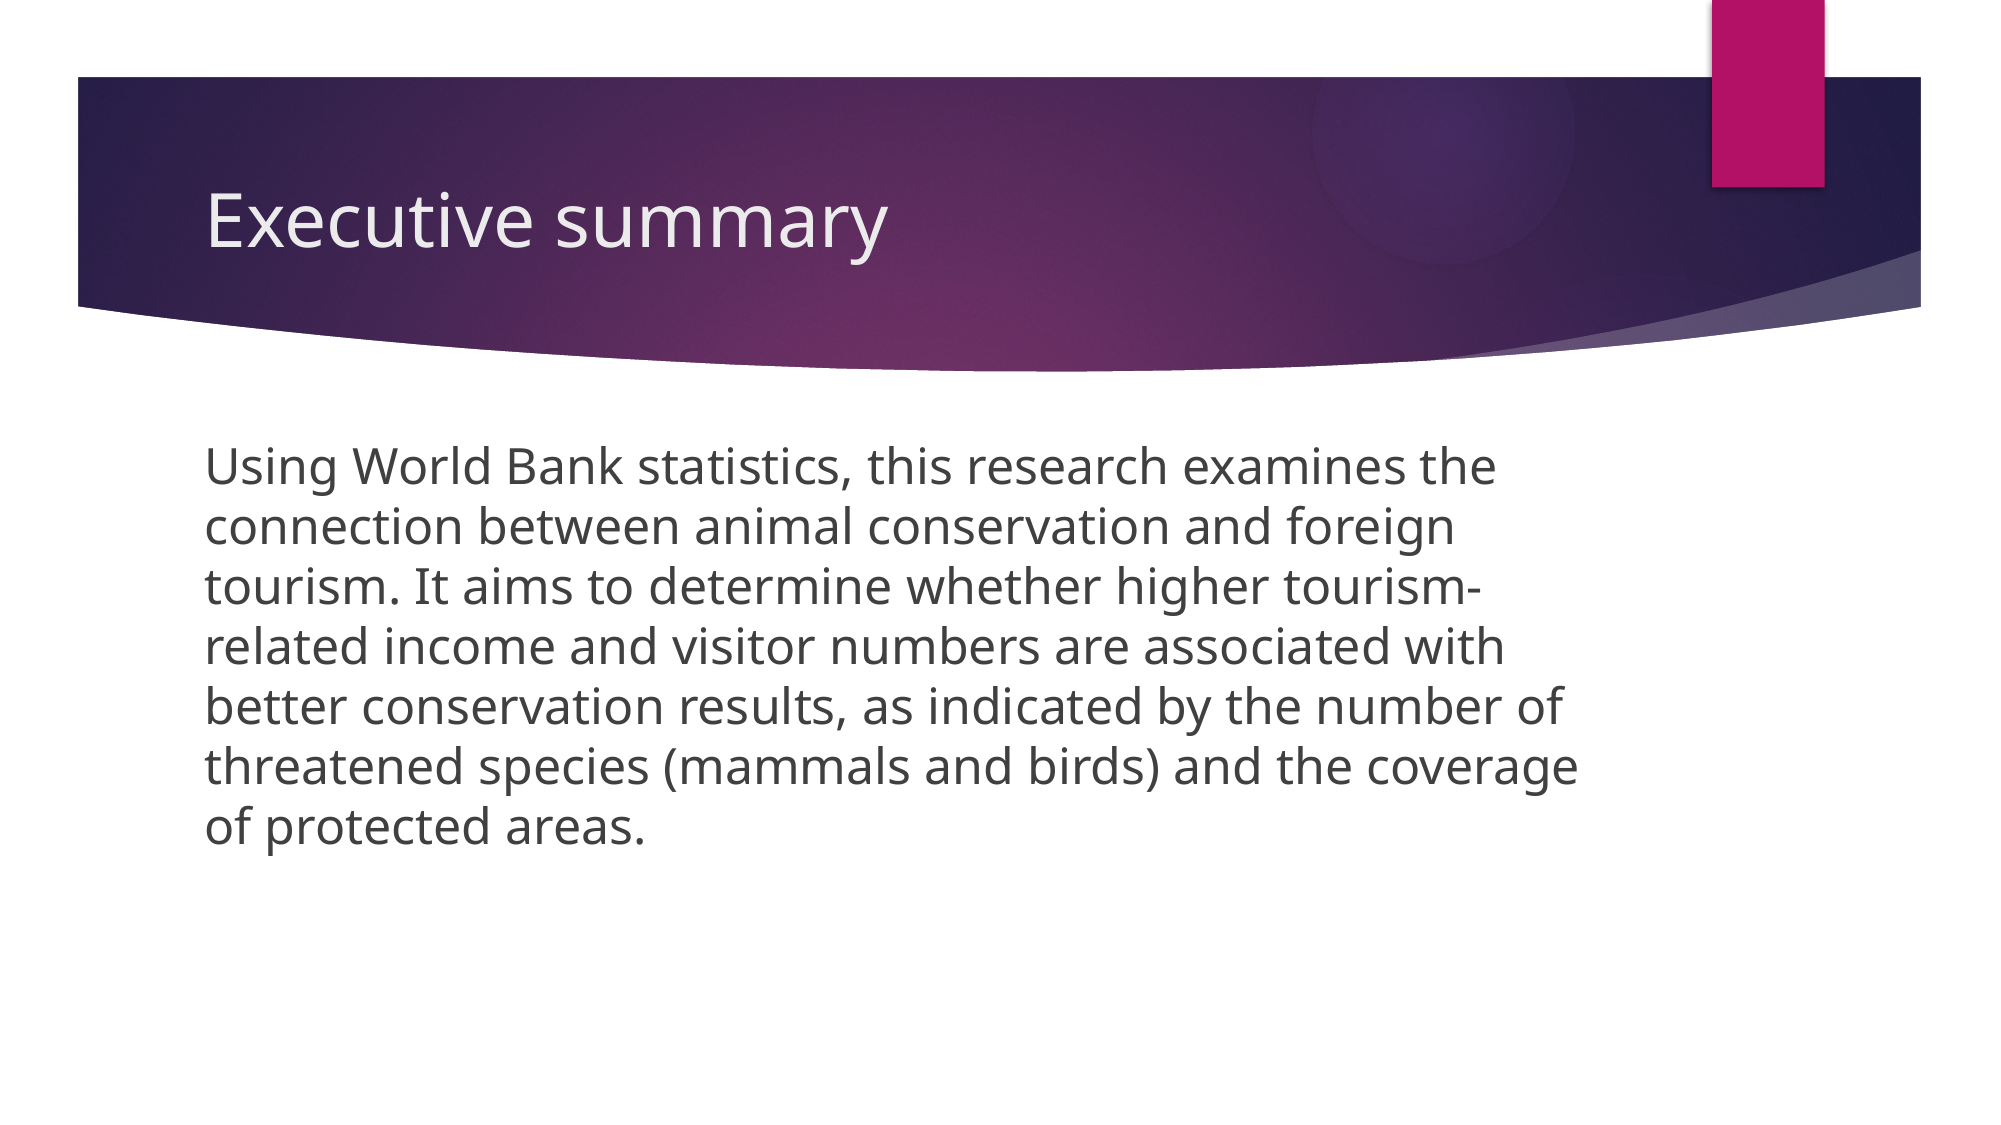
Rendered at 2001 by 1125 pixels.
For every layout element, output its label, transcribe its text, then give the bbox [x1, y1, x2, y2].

title Executive summary [189, 159, 1627, 276]
list Using World Bank statistics, this research examines the connection between animal conservation and foreign tourism. It aims to determine whether higher tourism-related income and visitor numbers are associated with better conservation results, as indicated by the number of threatened species (mammals and birds) and the coverage of protected areas. [189, 427, 1638, 988]
